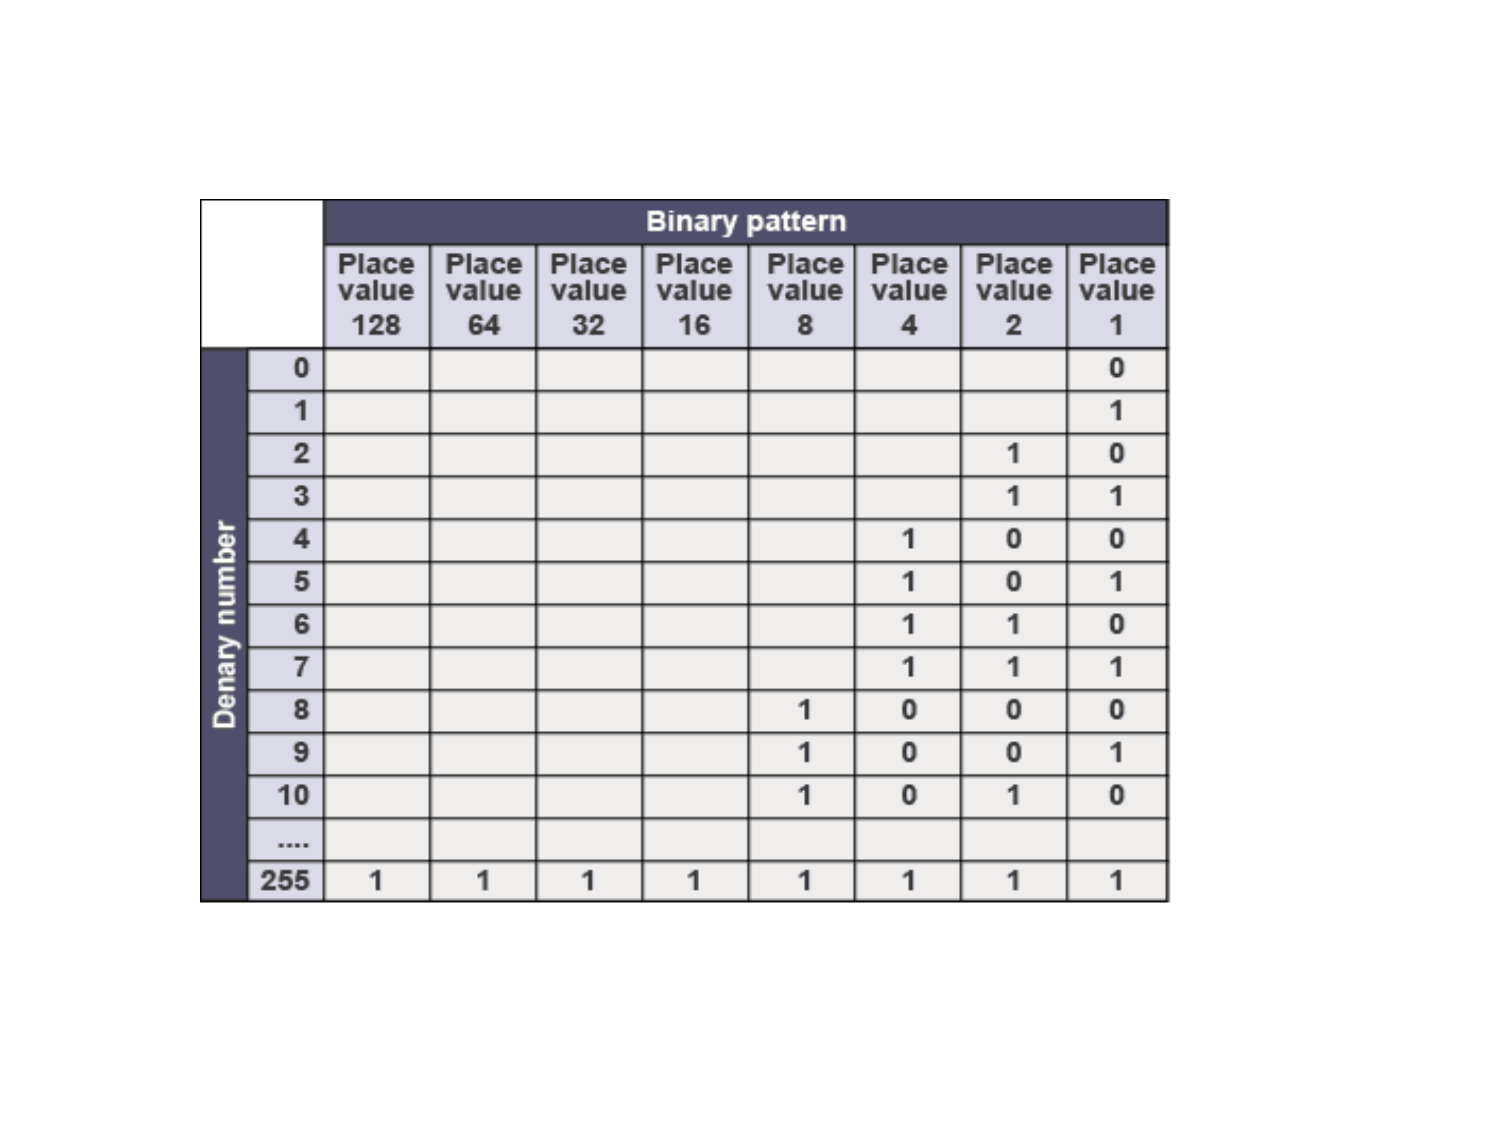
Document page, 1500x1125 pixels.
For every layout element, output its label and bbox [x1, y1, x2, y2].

list [199, 199, 1500, 906]
